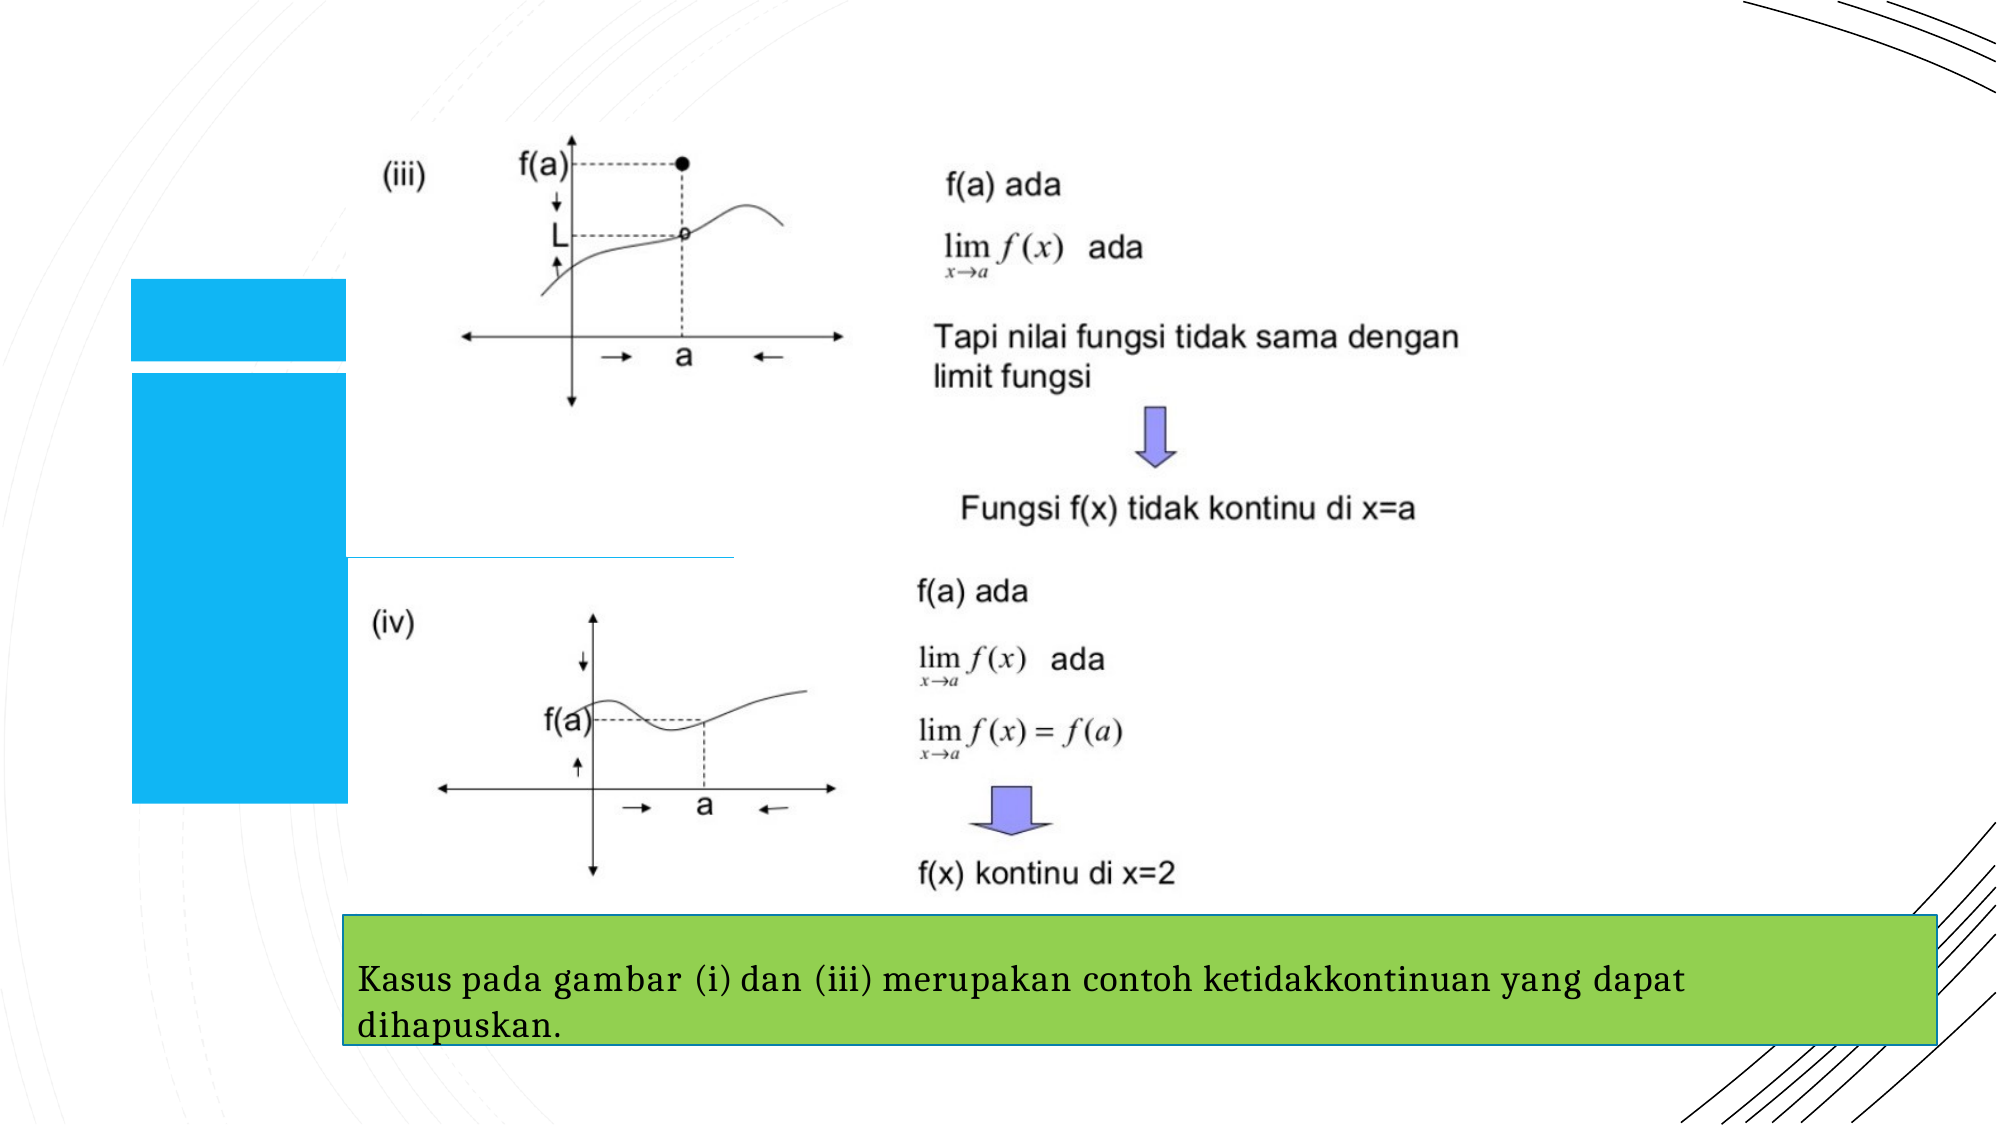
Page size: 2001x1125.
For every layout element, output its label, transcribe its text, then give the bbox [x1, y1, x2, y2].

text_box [132, 122, 1481, 914]
text_box Kasus pada gambar (i) dan (iii) merupakan contoh ketidakkontinuan yang dapat dihapuskan. [853, 915, 1938, 1046]
picture [0, 0, 849, 1125]
picture [345, 917, 849, 1044]
